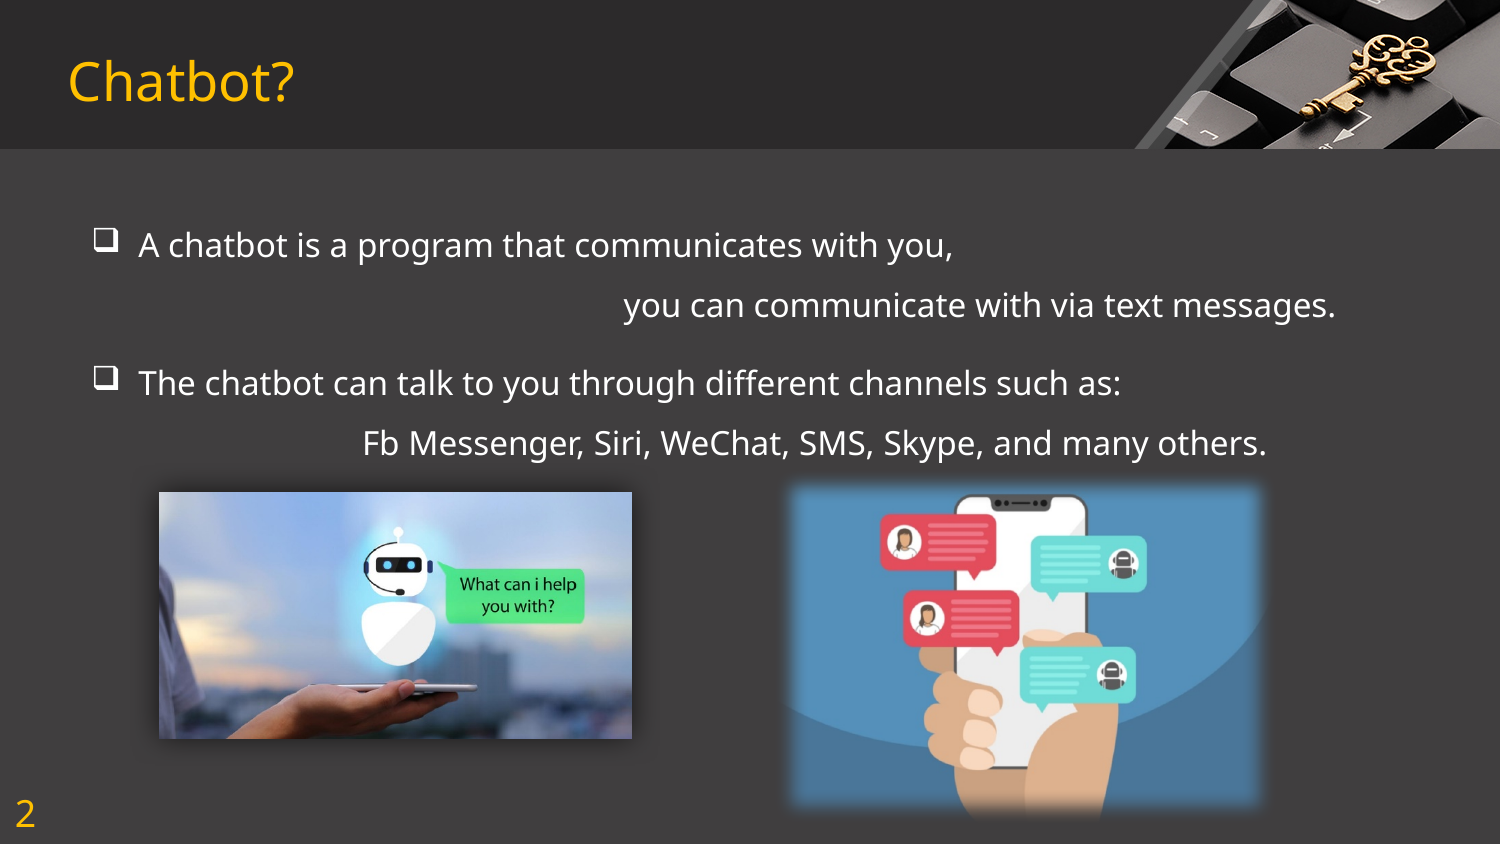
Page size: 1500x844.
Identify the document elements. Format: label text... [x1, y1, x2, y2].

text_box A chatbot is a program that communicates with you, you can communicate with via text messages. [76, 197, 1353, 332]
text_box The chatbot can talk to you through different channels such as: Fb Messenger, Siri, WeChat, SMS, Skype, and many others. [76, 334, 1418, 470]
picture [0, 0, 1500, 844]
list Chatbot? [53, 32, 1105, 127]
text_box 2 [0, 782, 77, 843]
